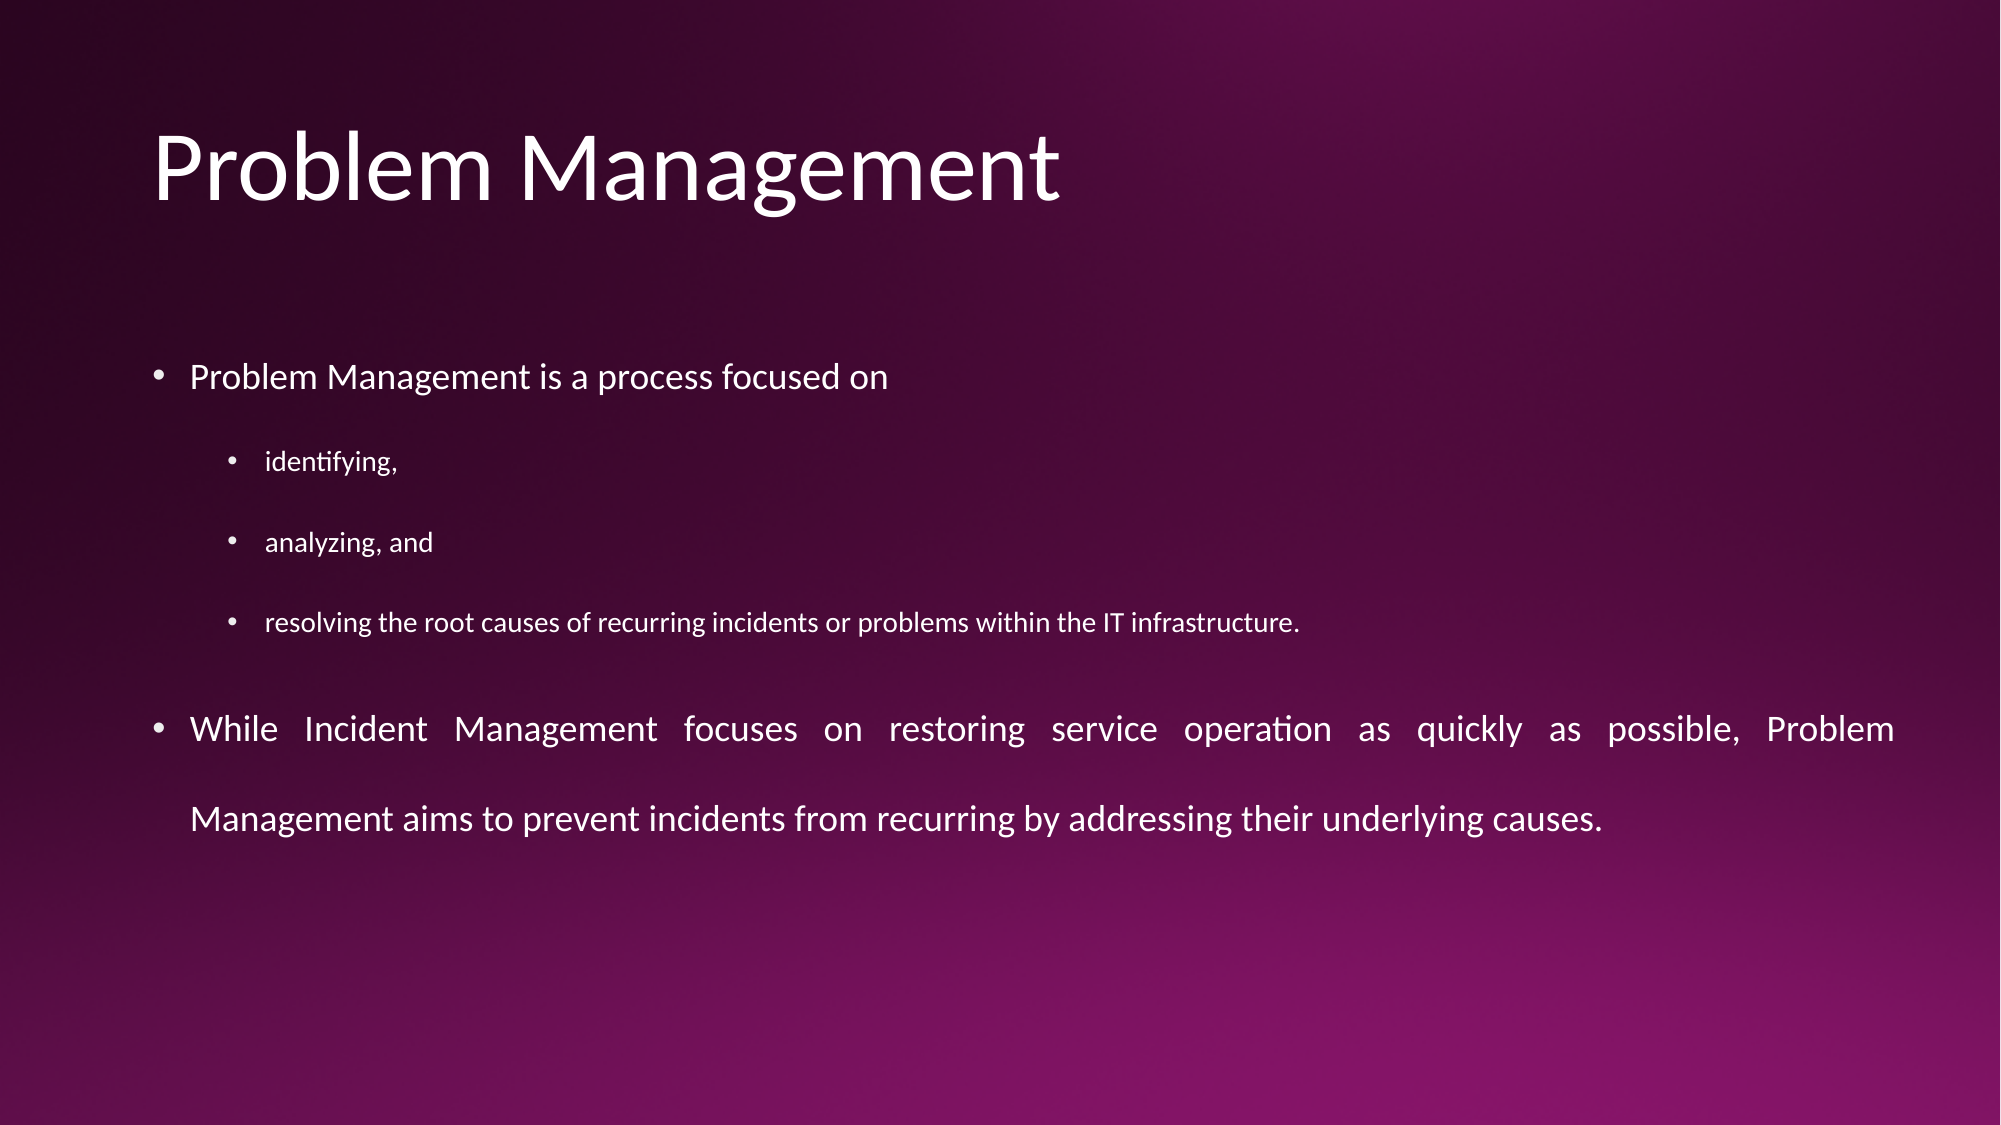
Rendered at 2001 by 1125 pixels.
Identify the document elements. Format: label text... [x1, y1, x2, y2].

picture [0, 0, 2001, 1125]
title Problem Management [137, 59, 1912, 278]
list Problem Management is a process focused on identifying, analyzing, and resolving the root causes of recurring incidents or problems within the IT infrastructure. While Incident Management focuses on restoring service operation as quickly as possible, Problem Management aims to prevent incidents from recurring by addressing their underlying causes. [137, 299, 1912, 1088]
